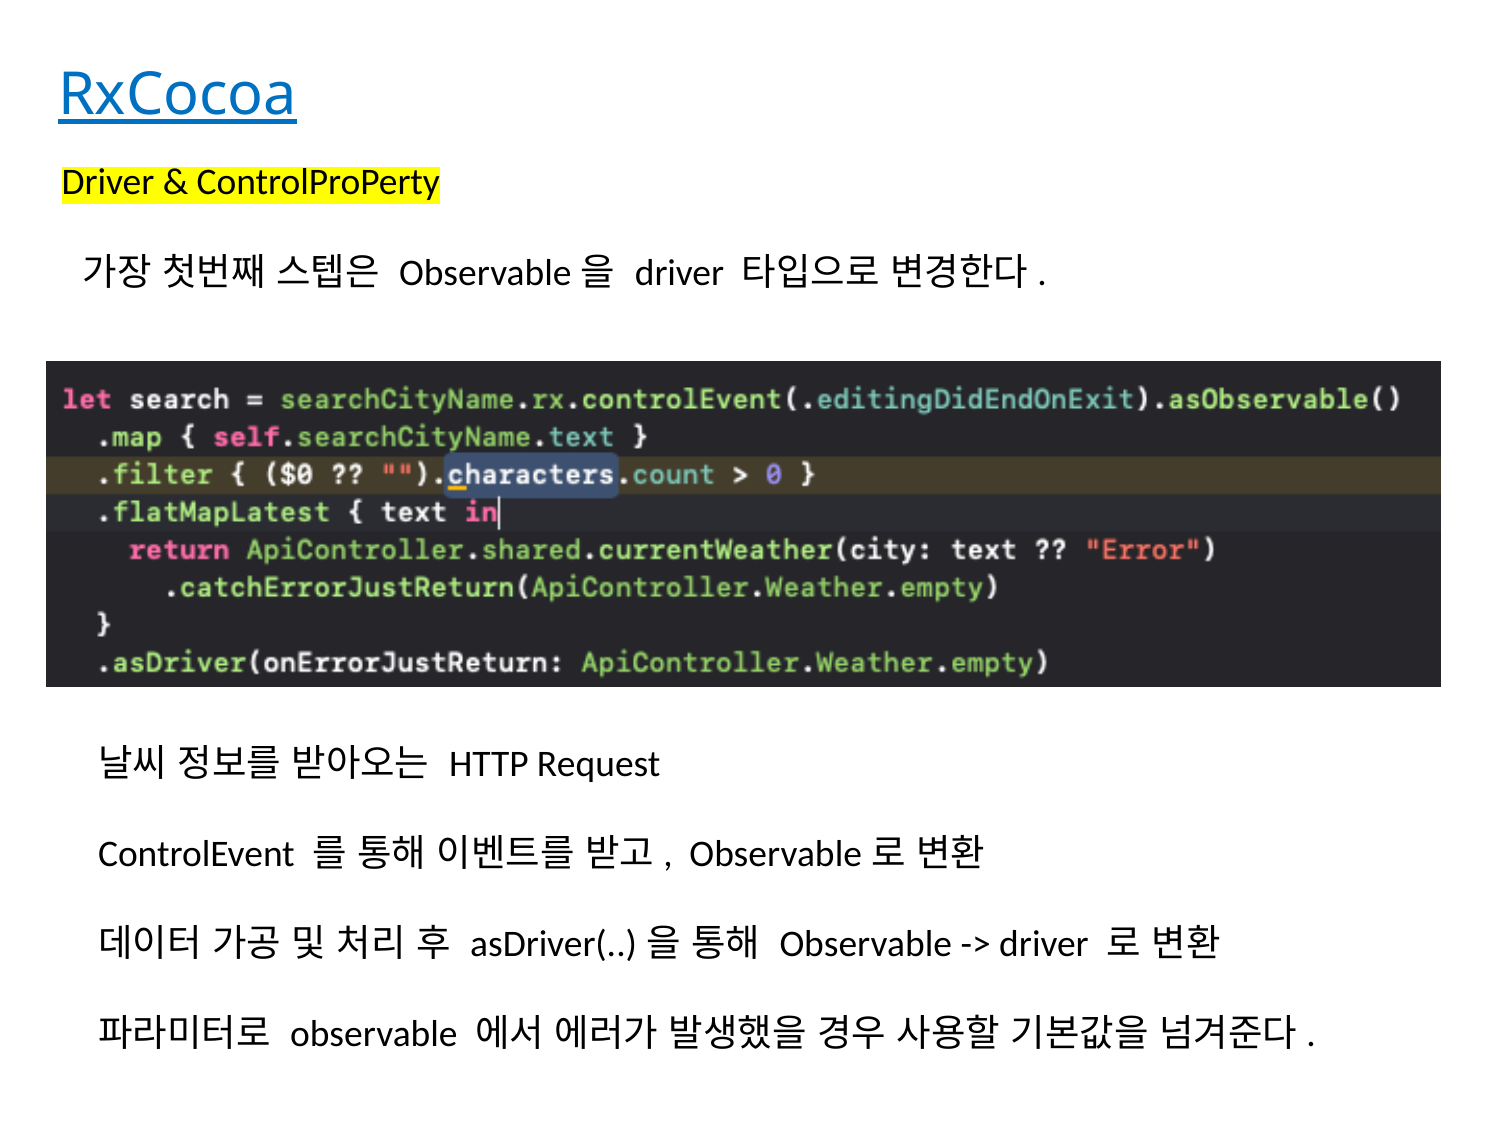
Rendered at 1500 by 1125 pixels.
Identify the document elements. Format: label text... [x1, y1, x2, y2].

text_box 가장 첫번째 스텝은 Observable을 driver 타입으로 변경한다. [67, 240, 1152, 301]
text_box RxCocoa [46, 37, 1408, 134]
picture [46, 361, 1441, 687]
text_box Driver & ControlProPerty [46, 149, 935, 210]
text_box 날씨 정보를 받아오는 HTTP Request ControlEvent 를 통해 이벤트를 받고, Observable로 변환 데이터 가공 및 처리 후 asDriver(..)을 통해 Observable -> driver 로 변환 파라미터로 observable 에서 에러가 발생했을 경우 사용할 기본값을 넘겨준다. [83, 731, 1363, 1062]
